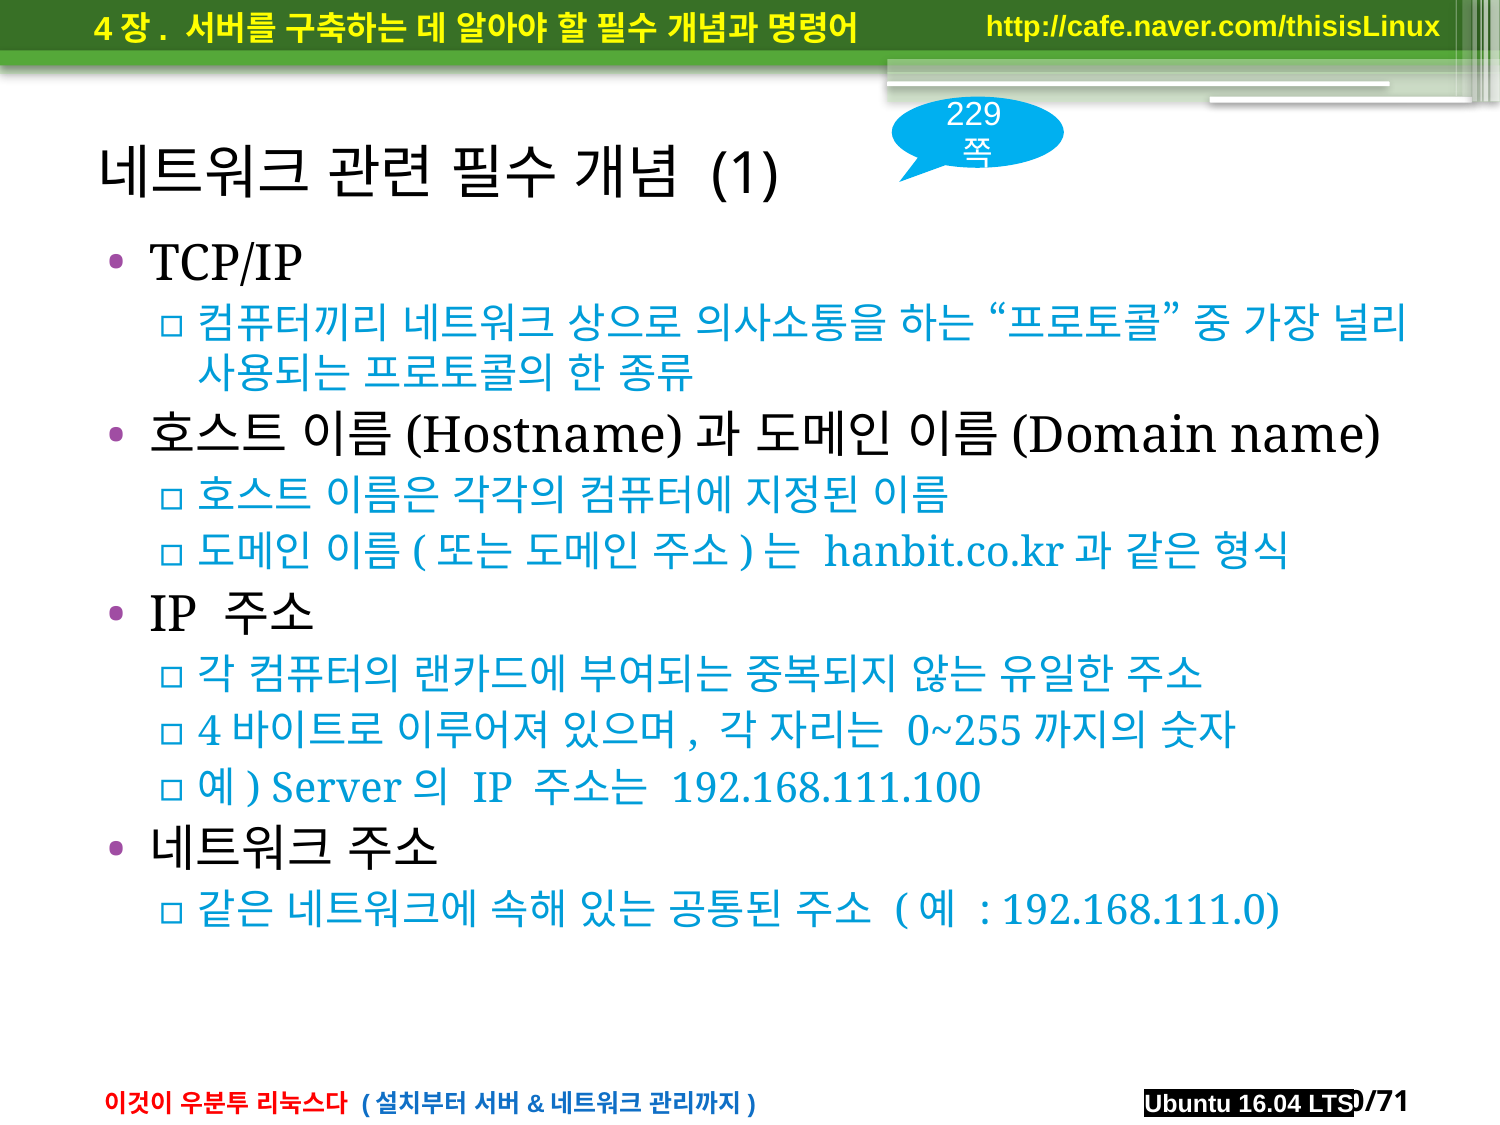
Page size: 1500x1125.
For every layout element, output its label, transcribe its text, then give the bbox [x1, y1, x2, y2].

list TCP/IP 컴퓨터끼리 네트워크 상으로 의사소통을 하는 “프로토콜” 중 가장 널리 사용되는 프로토콜의 한 종류 호스트 이름(Hostname)과 도메인 이름(Domain name) 호스트 이름은 각각의 컴퓨터에 지정된 이름 도메인 이름(또는 도메인 주소)는 hanbit.co.kr과 같은 형식 IP 주소 각 컴퓨터의 랜카드에 부여되는 중복되지 않는 유일한 주소 4바이트로 이루어져 있으며, 각 자리는 0~255까지의 숫자 예) Server의 IP 주소는 192.168.111.100 네트워크 주소 같은 네트워크에 속해 있는 공통된 주소 (예 : 192.168.111.0) [75, 222, 1425, 1079]
title 네트워크 관련 필수 개념 (1) [82, 117, 1432, 223]
text_box 229쪽 [890, 95, 1066, 184]
